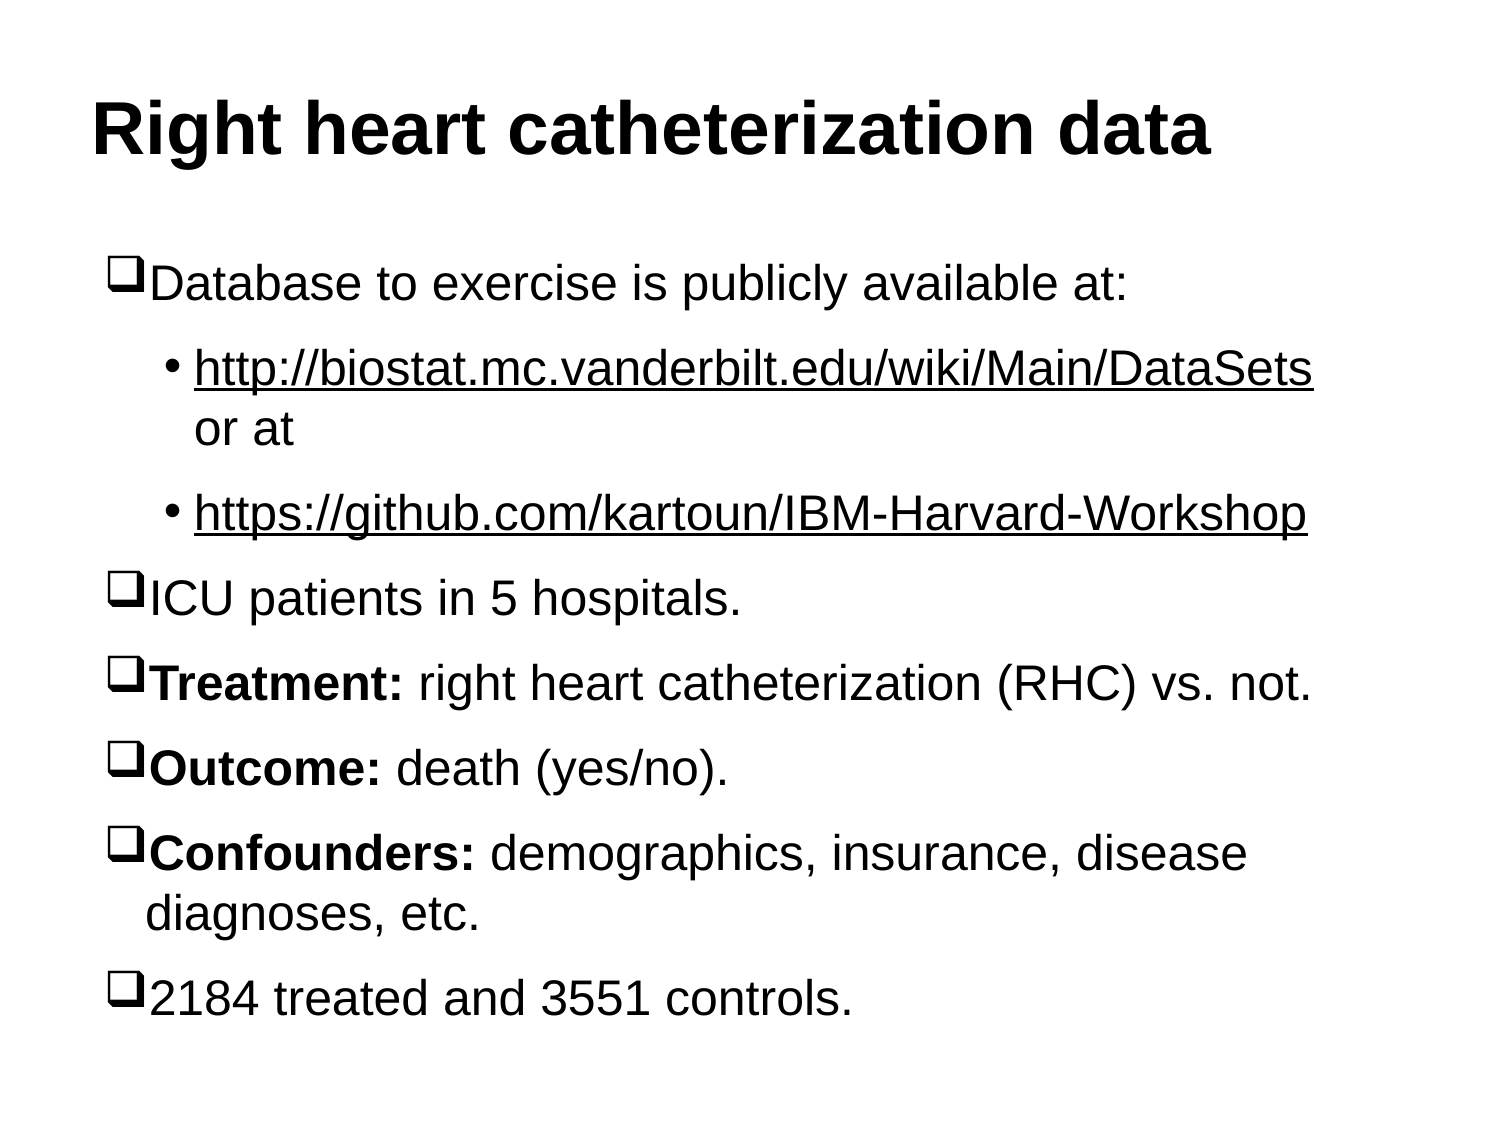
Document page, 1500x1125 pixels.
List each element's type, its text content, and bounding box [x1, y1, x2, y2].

text_box Database to exercise is publicly available at: http://biostat.mc.vanderbilt.edu/wiki/Main/DataSets or at https://github.com/kartoun/IBM-Harvard-Workshop ICU patients in 5 hospitals. Treatment: right heart catheterization (RHC) vs. not. Outcome: death (yes/no). Confounders: demographics, insurance, disease diagnoses, etc. 2184 treated and 3551 controls. [89, 243, 1374, 1034]
text_box Right heart catheterization data [76, 72, 1228, 178]
